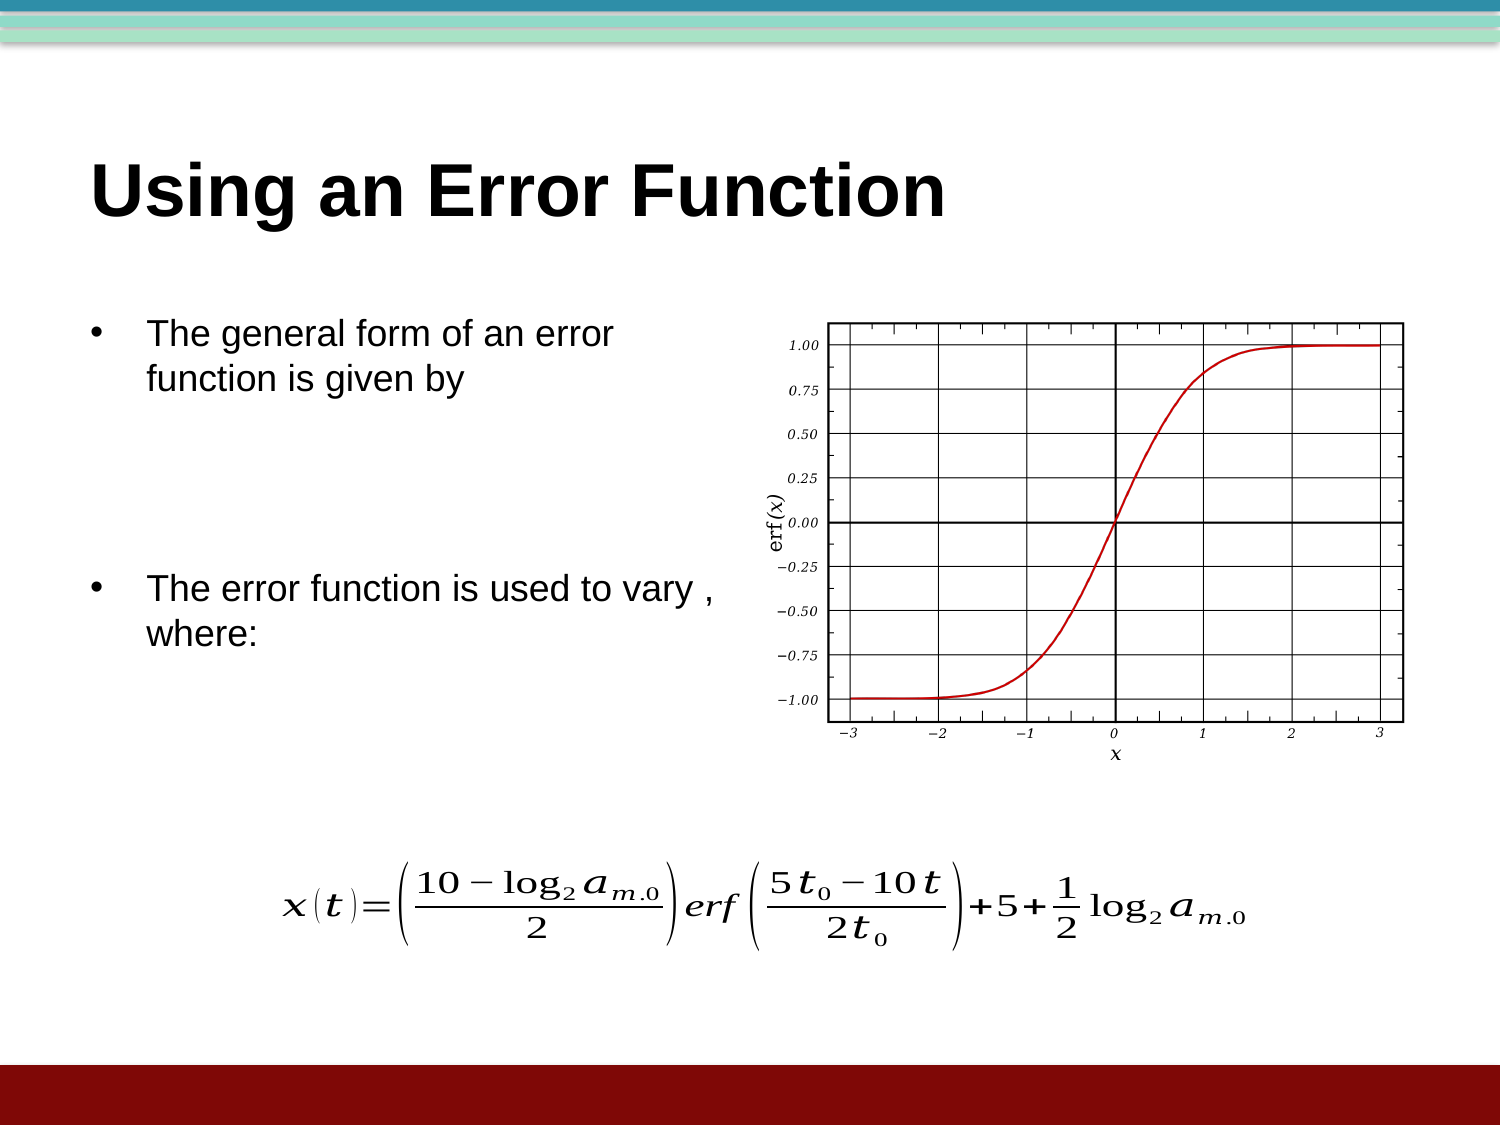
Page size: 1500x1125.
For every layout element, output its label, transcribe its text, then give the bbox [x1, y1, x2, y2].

title Using an Error Function [75, 92, 1425, 280]
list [762, 301, 1426, 766]
